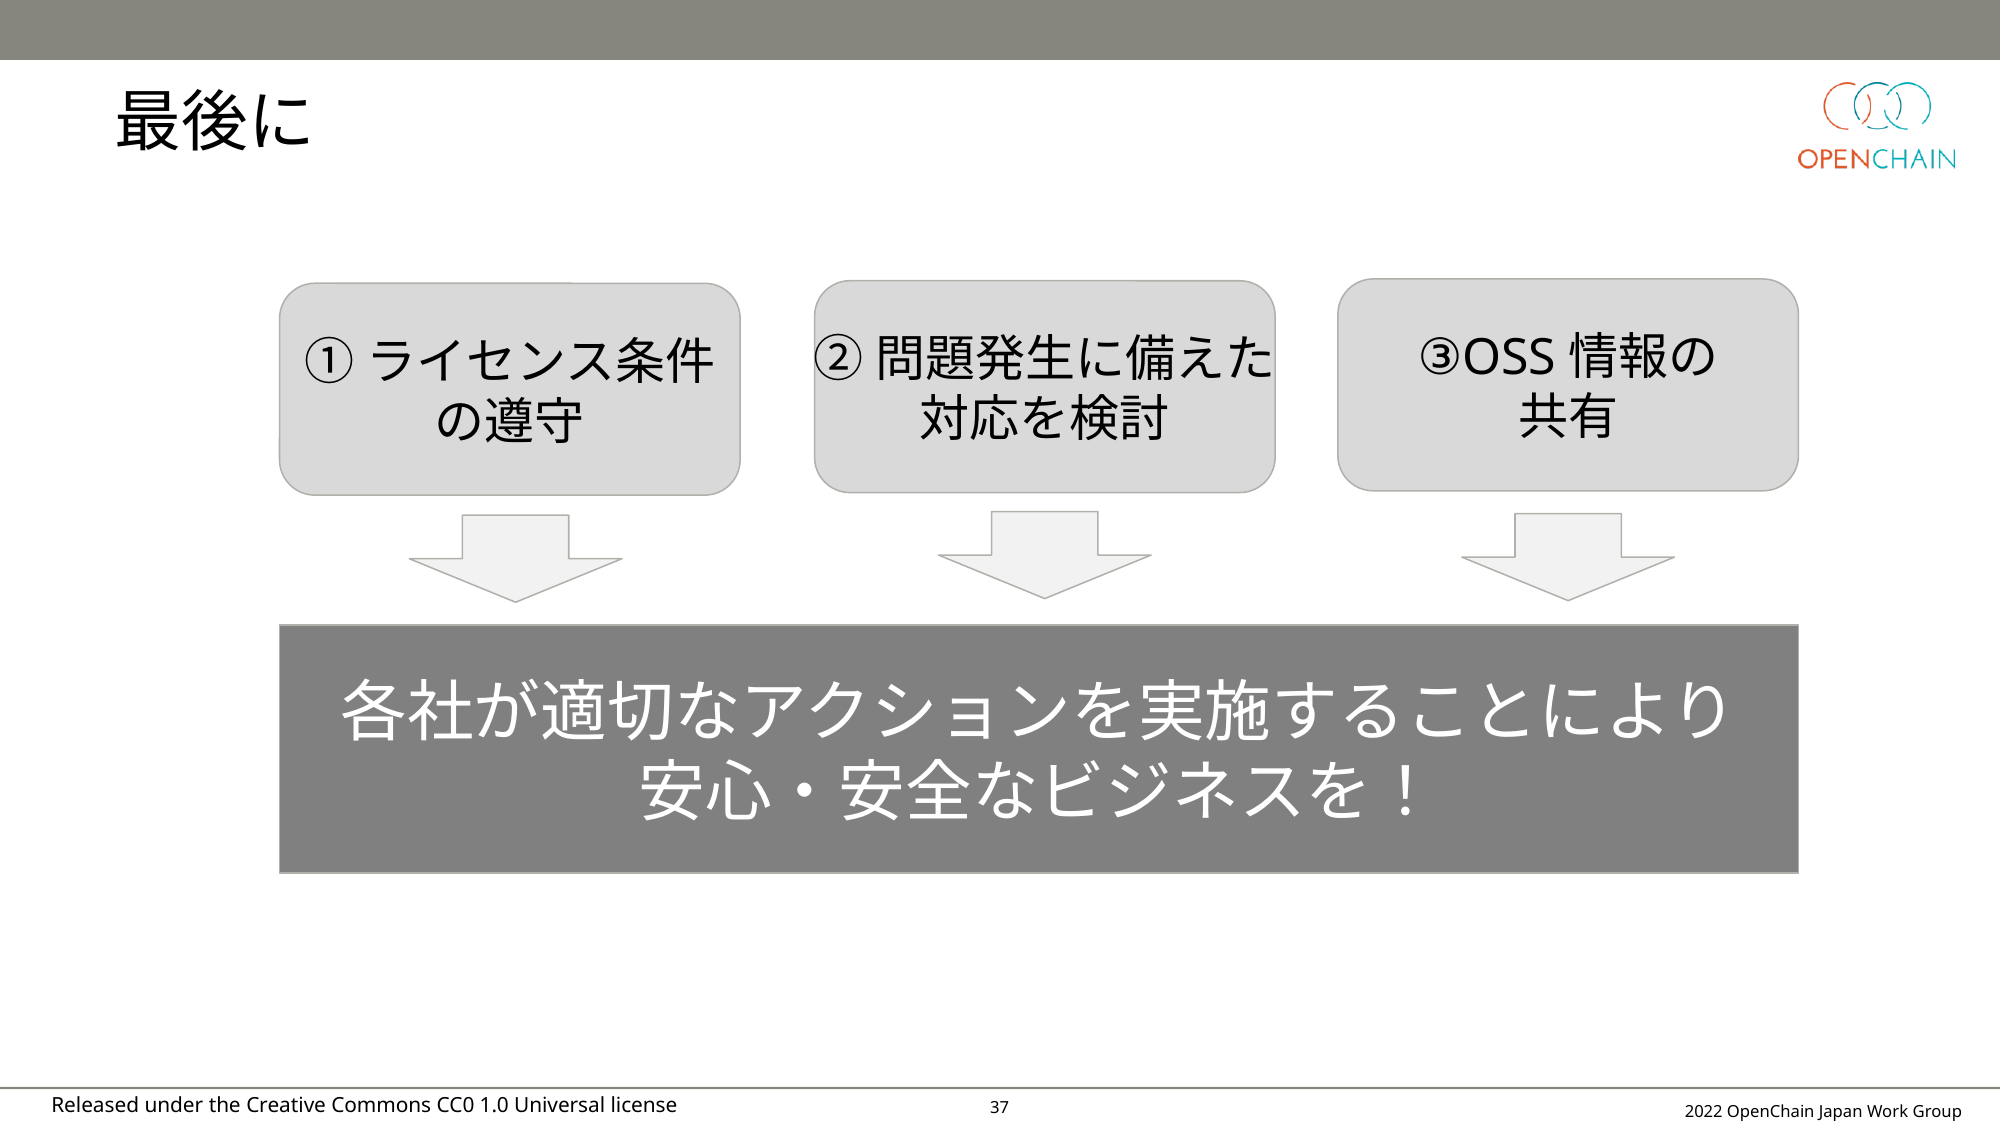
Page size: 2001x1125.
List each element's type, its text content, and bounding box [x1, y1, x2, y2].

text_box ③OSS情報の 共有 [1337, 278, 1799, 491]
picture [1798, 82, 1955, 169]
text_box [409, 515, 622, 603]
text_box ②問題発生に備えた 対応を検討 [814, 280, 1276, 493]
slide_number 36 [940, 1091, 1059, 1125]
text_box ①ライセンス条件 の遵守 [279, 283, 741, 496]
text_box 各社が適切なアクションを実施することにより 安心・安全なビジネスを！ [279, 625, 1799, 874]
text_box [938, 511, 1152, 599]
text_box [1461, 513, 1675, 601]
title 最後に [83, 62, 1373, 177]
